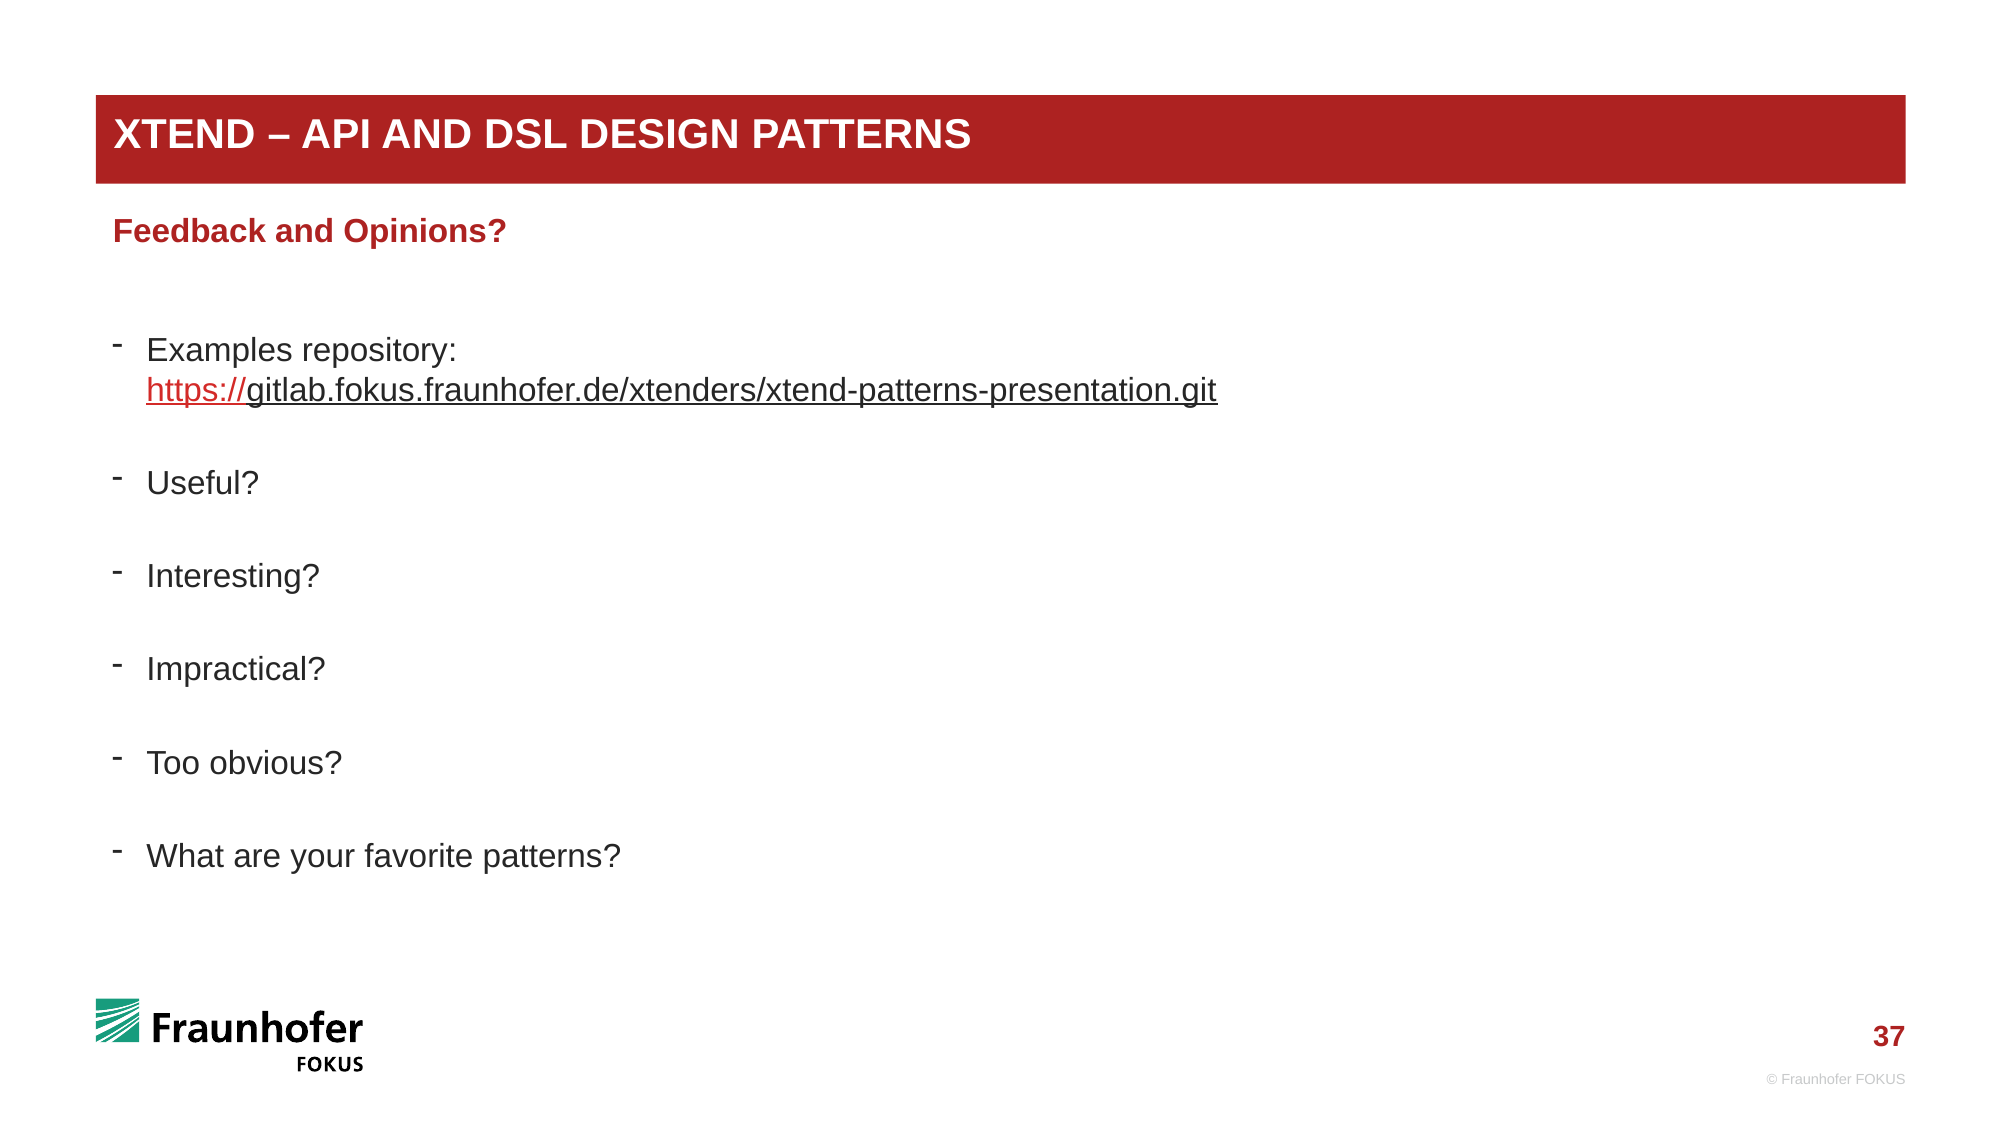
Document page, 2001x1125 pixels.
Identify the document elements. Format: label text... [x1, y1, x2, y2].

footer © Fraunhofer FOKUS [93, 1058, 1906, 1098]
title Xtend – API and DSL Design Patterns [95, 95, 1906, 184]
list Examples repository: https://gitlab.fokus.fraunhofer.de/xtenders/xtend-patterns-presentation.git Useful? Interesting? Impractical? Too obvious? What are your favorite patterns? [95, 328, 1610, 974]
list Feedback and Opinions? [95, 209, 1906, 309]
